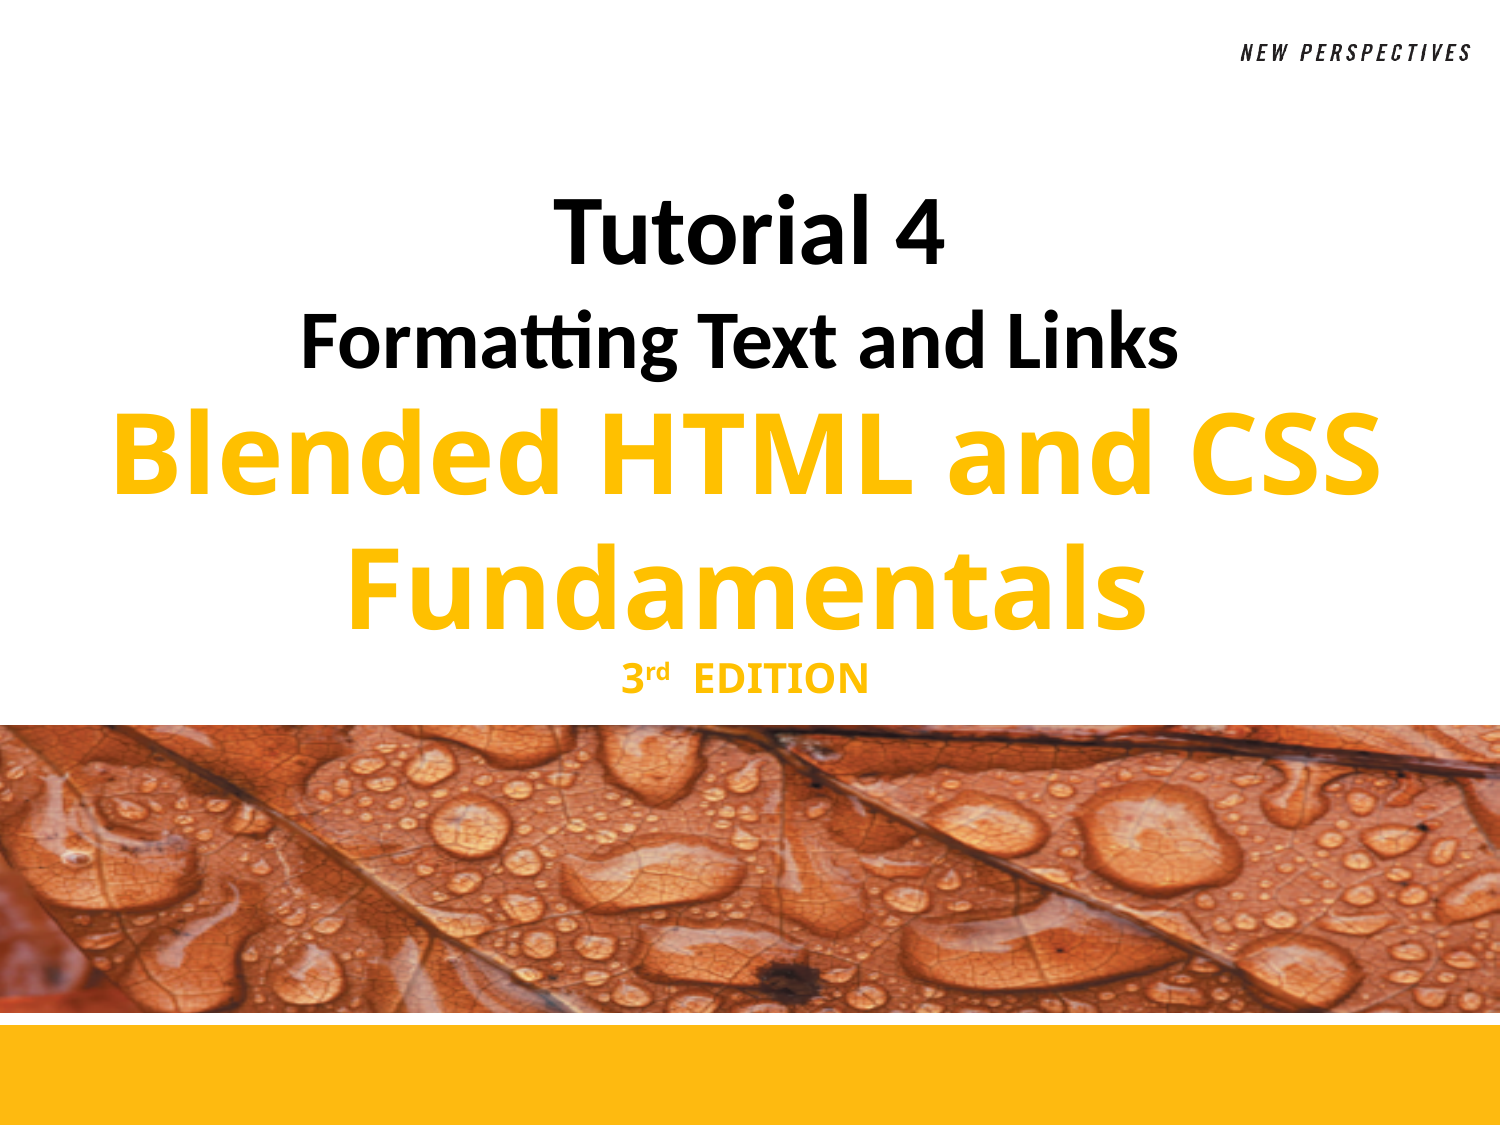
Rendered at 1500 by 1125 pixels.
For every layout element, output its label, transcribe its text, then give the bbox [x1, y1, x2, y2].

title Tutorial 4 Formatting Text and Links [0, 149, 1500, 401]
picture [0, 725, 1500, 1013]
picture [1237, 37, 1475, 67]
picture [0, 1025, 1500, 1125]
